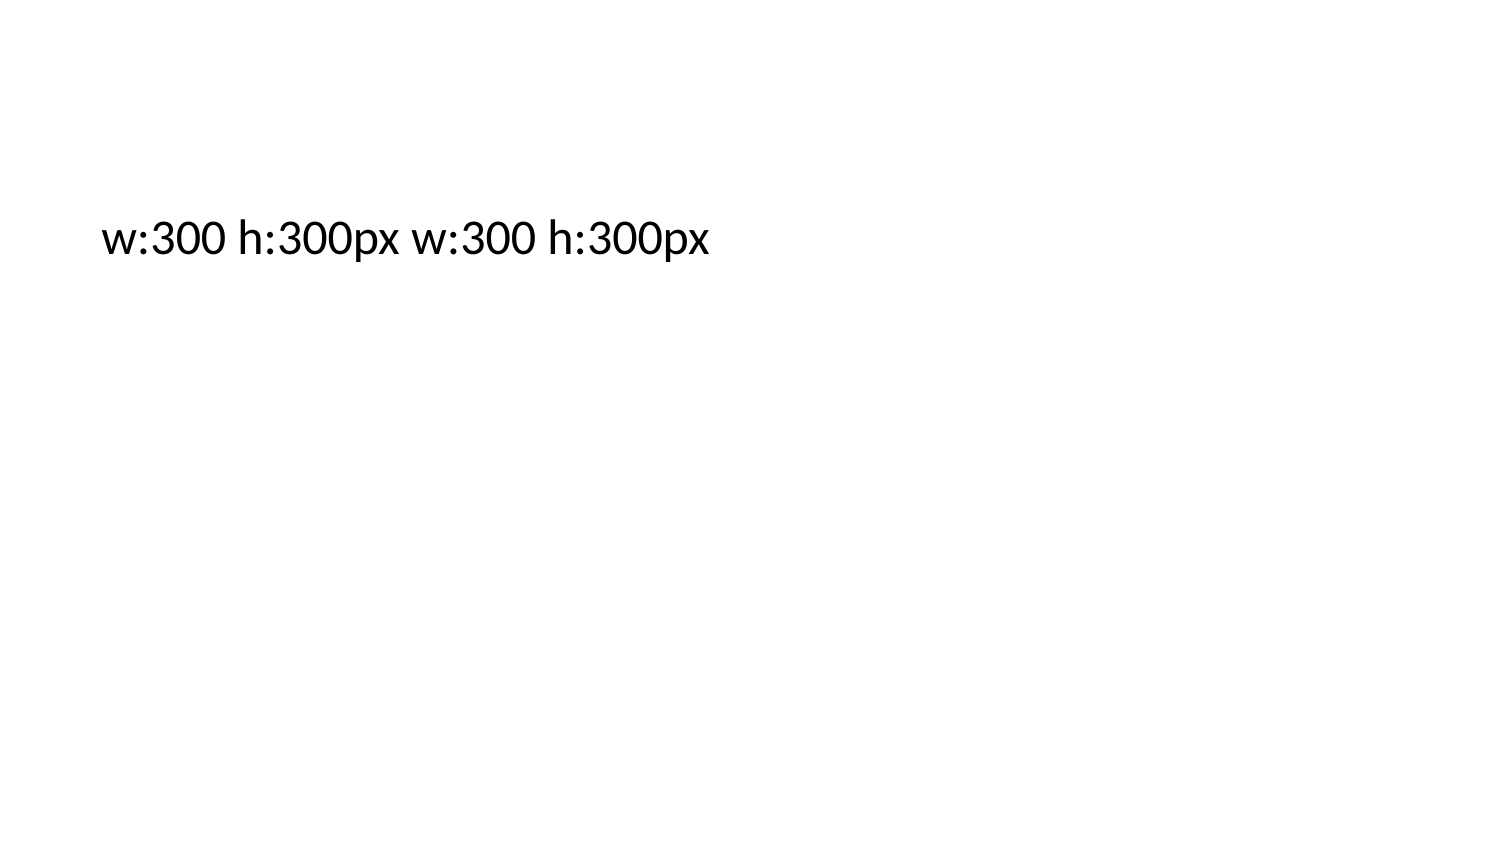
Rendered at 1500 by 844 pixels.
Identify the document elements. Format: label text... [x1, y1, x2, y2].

list w:300 h:300px w:300 h:300px [75, 196, 1425, 754]
